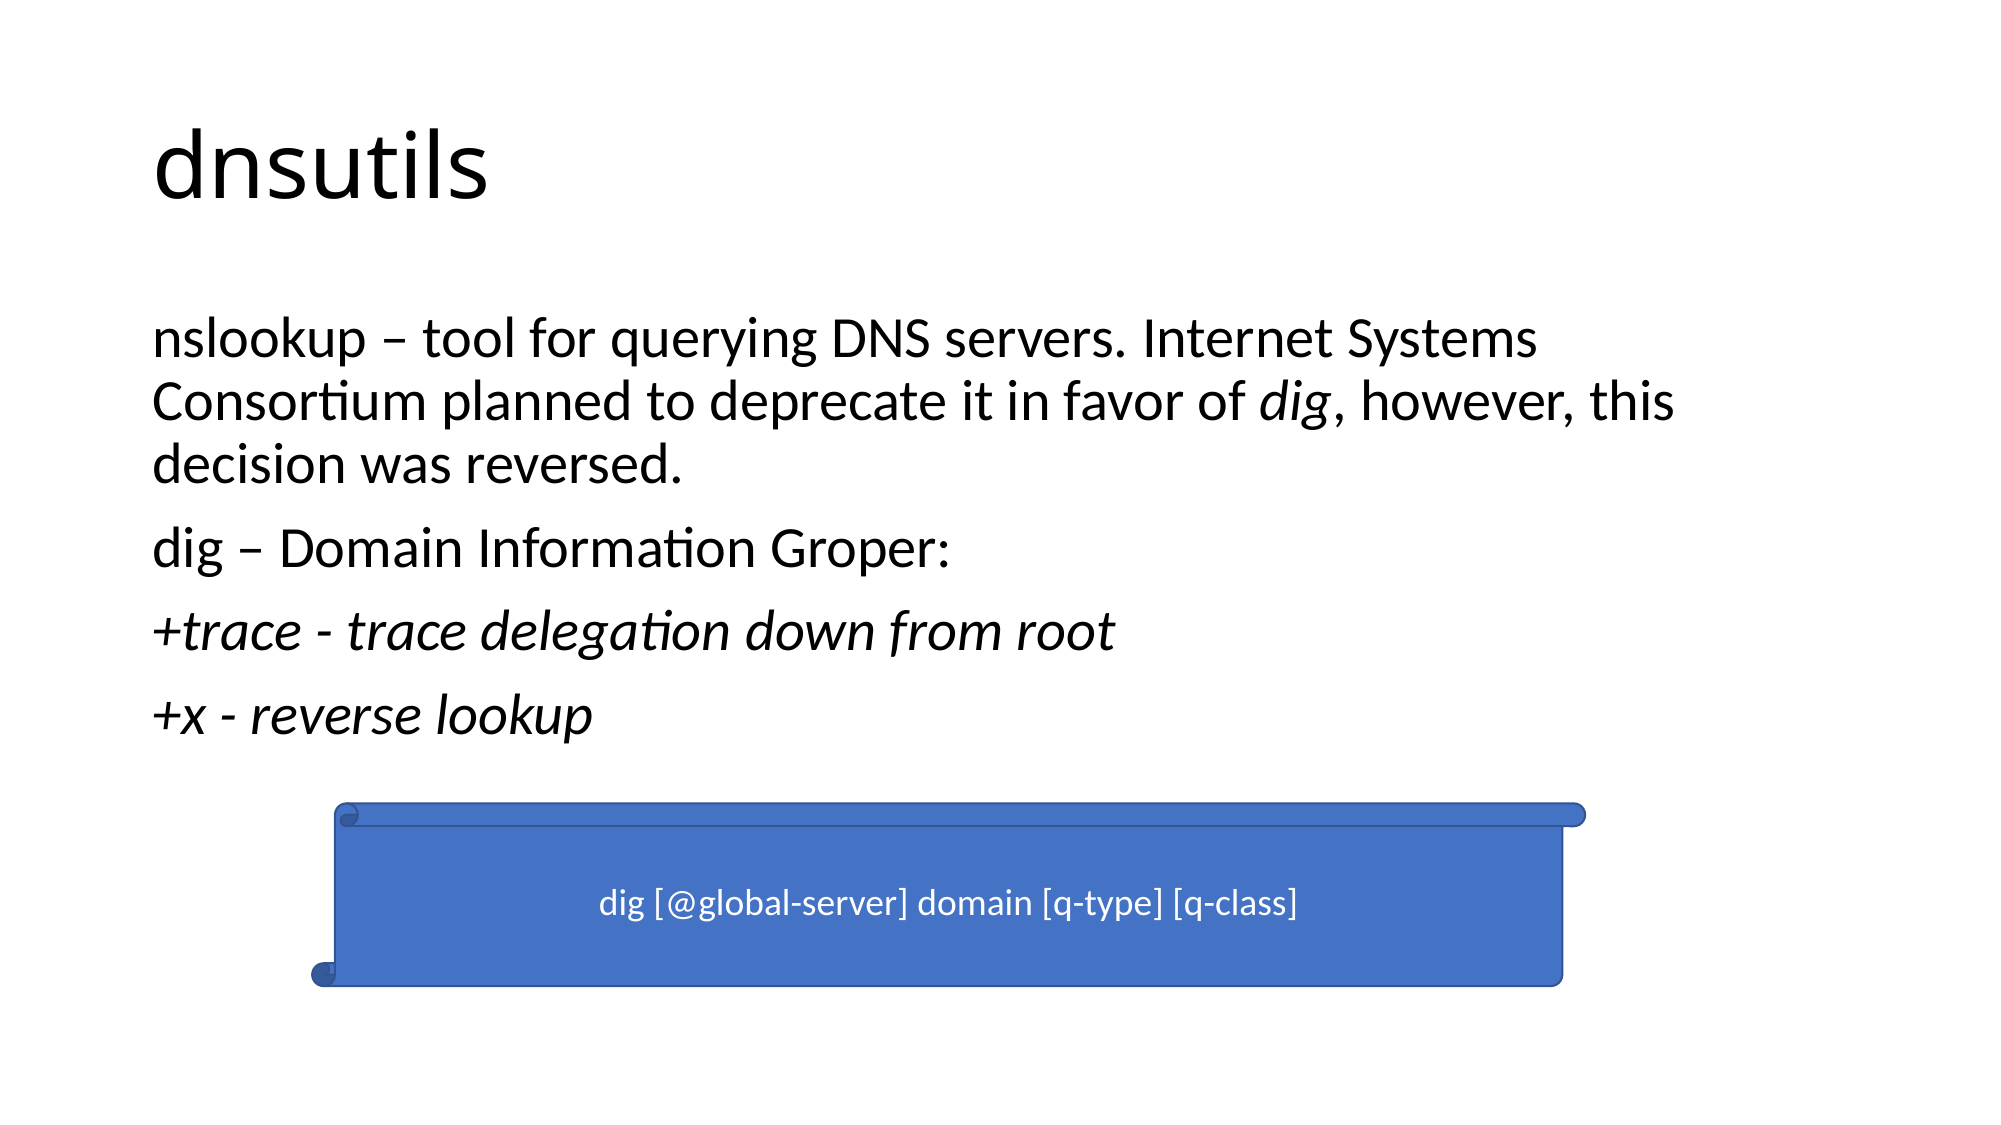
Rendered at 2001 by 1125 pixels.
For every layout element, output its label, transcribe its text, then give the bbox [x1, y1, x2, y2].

title dnsutils [137, 59, 1863, 278]
list nslookup – tool for querying DNS servers. Internet Systems Consortium planned to deprecate it in favor of dig, however, this decision was reversed. dig – Domain Information Groper: +trace - trace delegation down from root +x - reverse lookup [137, 299, 1863, 1014]
text_box dig [@global-server] domain [q-type] [q-class] [311, 802, 1587, 988]
